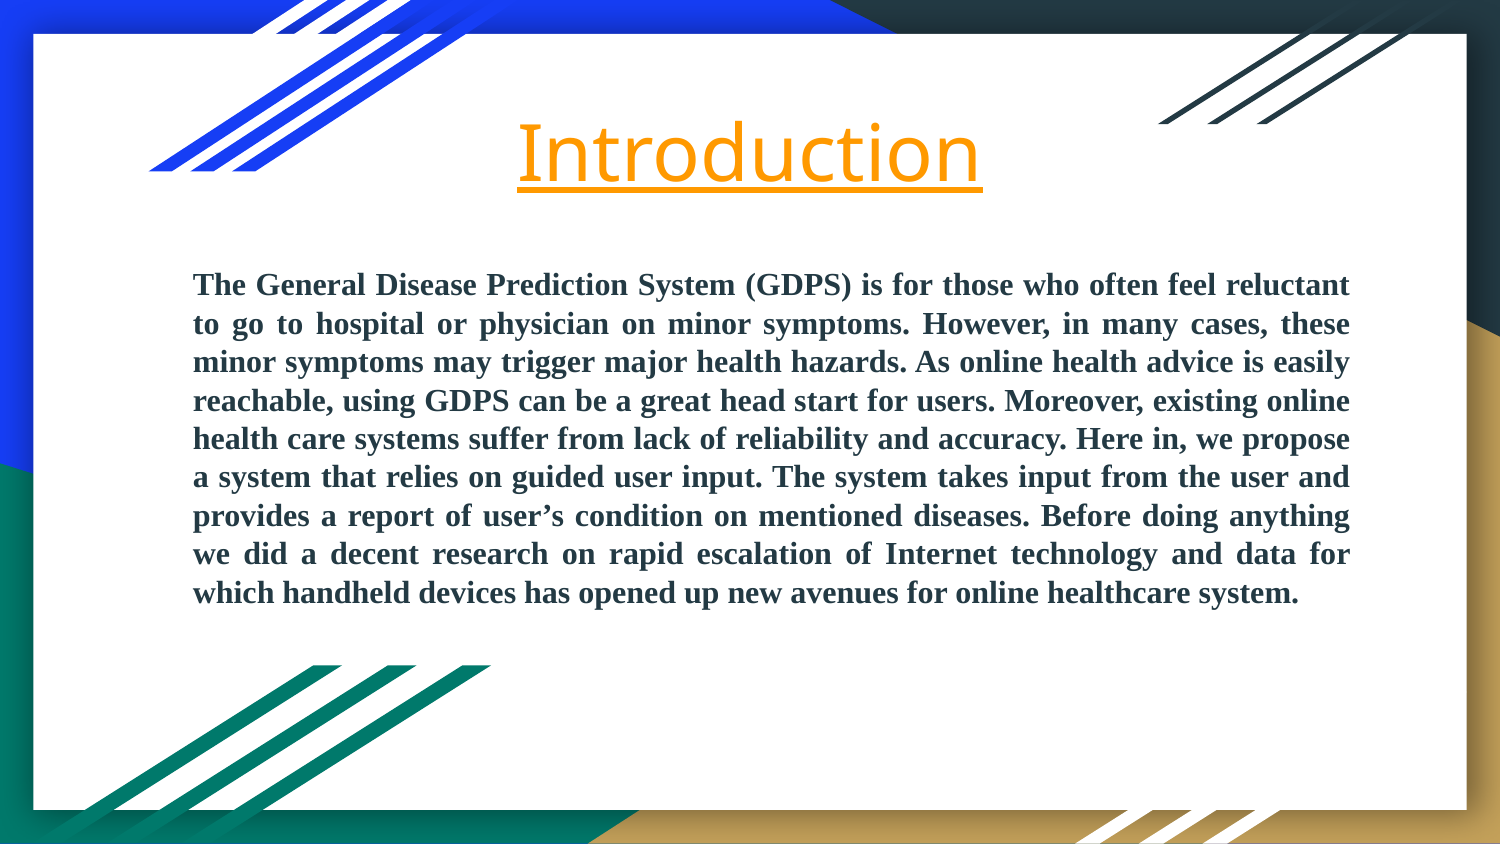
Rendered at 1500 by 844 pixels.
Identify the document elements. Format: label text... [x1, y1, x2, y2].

title Introduction [310, 74, 1190, 225]
subtitle The General Disease Prediction System (GDPS) is for those who often feel reluctant to go to hospital or physician on minor symptoms. However, in many cases, these minor symptoms may trigger major health hazards. As online health advice is easily reachable, using GDPS can be a great head start for users. Moreover, existing online health care systems suffer from lack of reliability and accuracy. Here in, we propose a system that relies on guided user input. The system takes input from the user and provides a report of user’s condition on mentioned diseases. Before doing anything we did a decent research on rapid escalation of Internet technology and data for which handheld devices has opened up new avenues for online healthcare system. [177, 248, 1367, 661]
